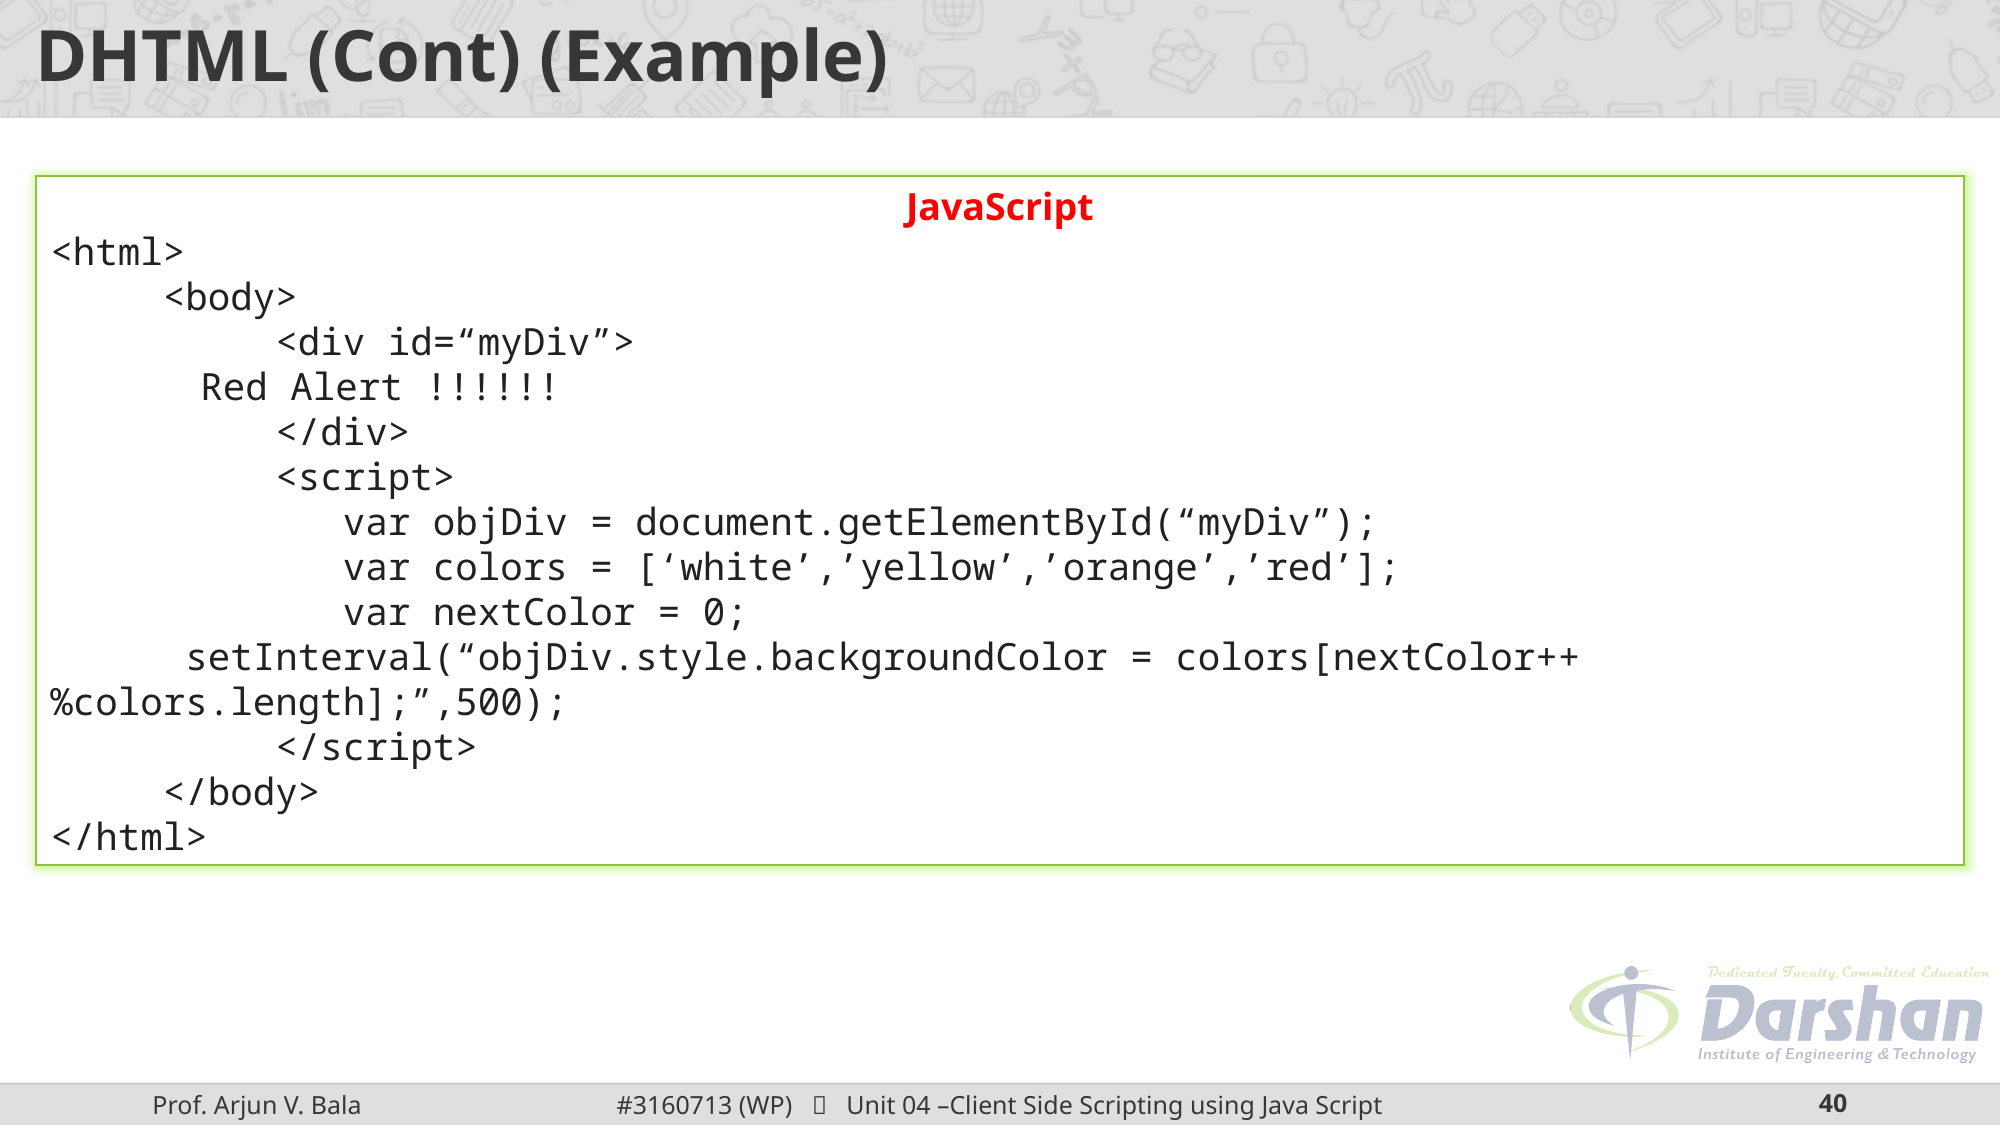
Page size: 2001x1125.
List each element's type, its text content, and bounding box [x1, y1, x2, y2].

title DHTML (Cont) (Example) [0, 0, 2000, 117]
text_box JavaScript <html> <body> <div id=“myDiv”> Red Alert !!!!!! </div> <script> var objDiv = document.getElementById(“myDiv”); var colors = [‘white’,’yellow’,’orange’,’red’]; var nextColor = 0; setInterval(“objDiv.style.backgroundColor = colors[nextColor++%colors.length];”,500); </script> </body> </html> [35, 175, 1965, 866]
